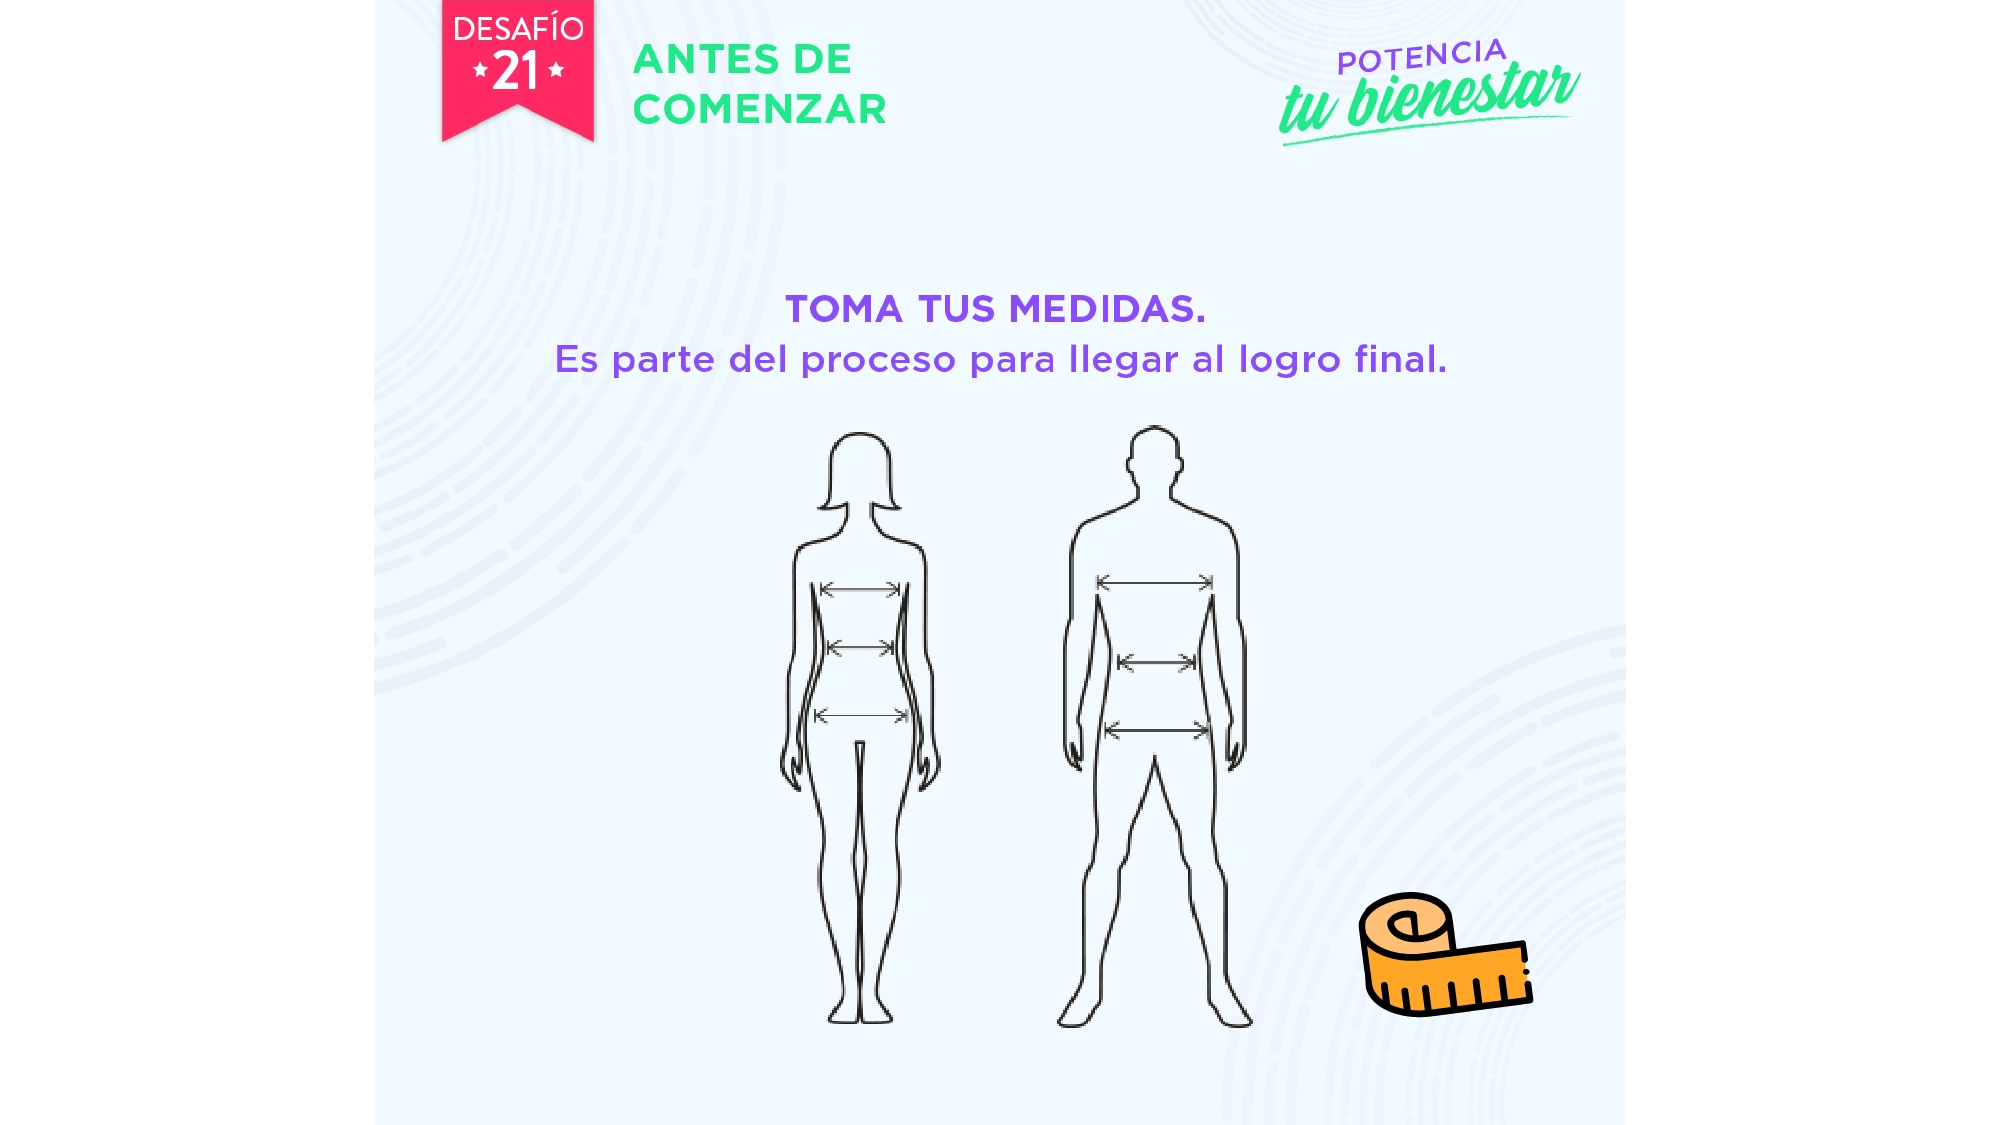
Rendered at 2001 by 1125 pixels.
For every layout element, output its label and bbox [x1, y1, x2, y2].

picture [374, 0, 1626, 1125]
